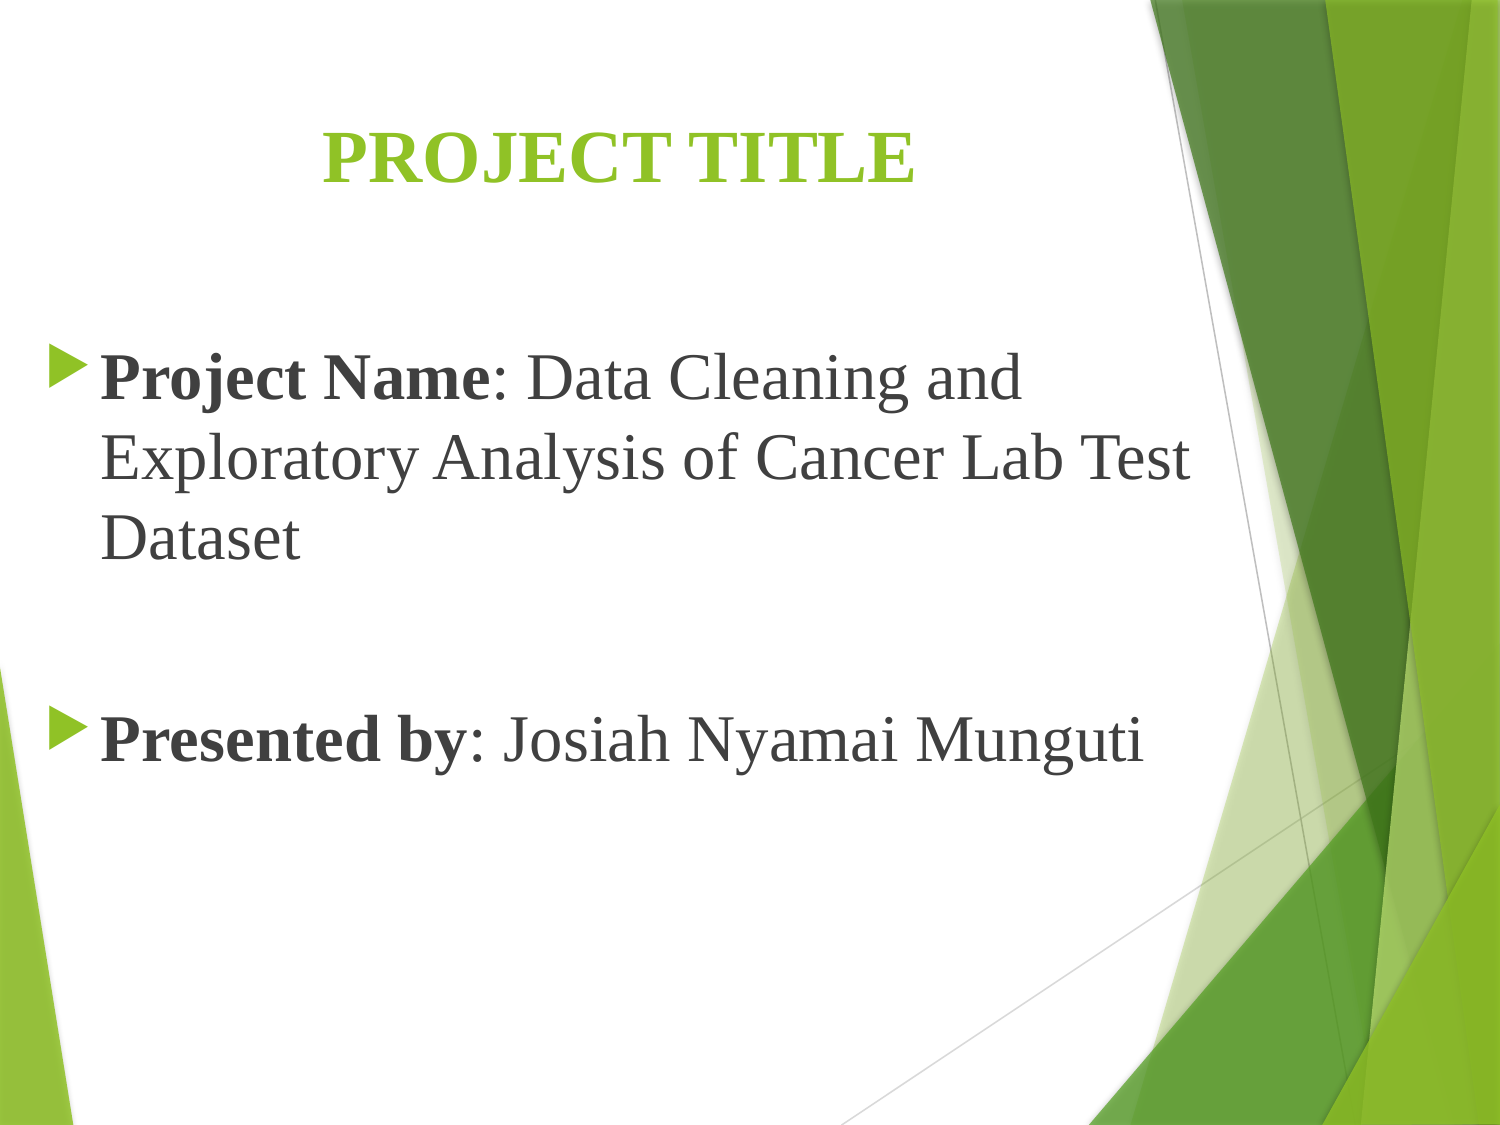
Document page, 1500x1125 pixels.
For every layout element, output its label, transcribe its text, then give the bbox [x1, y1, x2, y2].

title PROJECT TITLE [99, 99, 1142, 234]
list Project Name: Data Cleaning and Exploratory Analysis of Cancer Lab Test Dataset Presented by: Josiah Nyamai Munguti [29, 234, 1357, 876]
